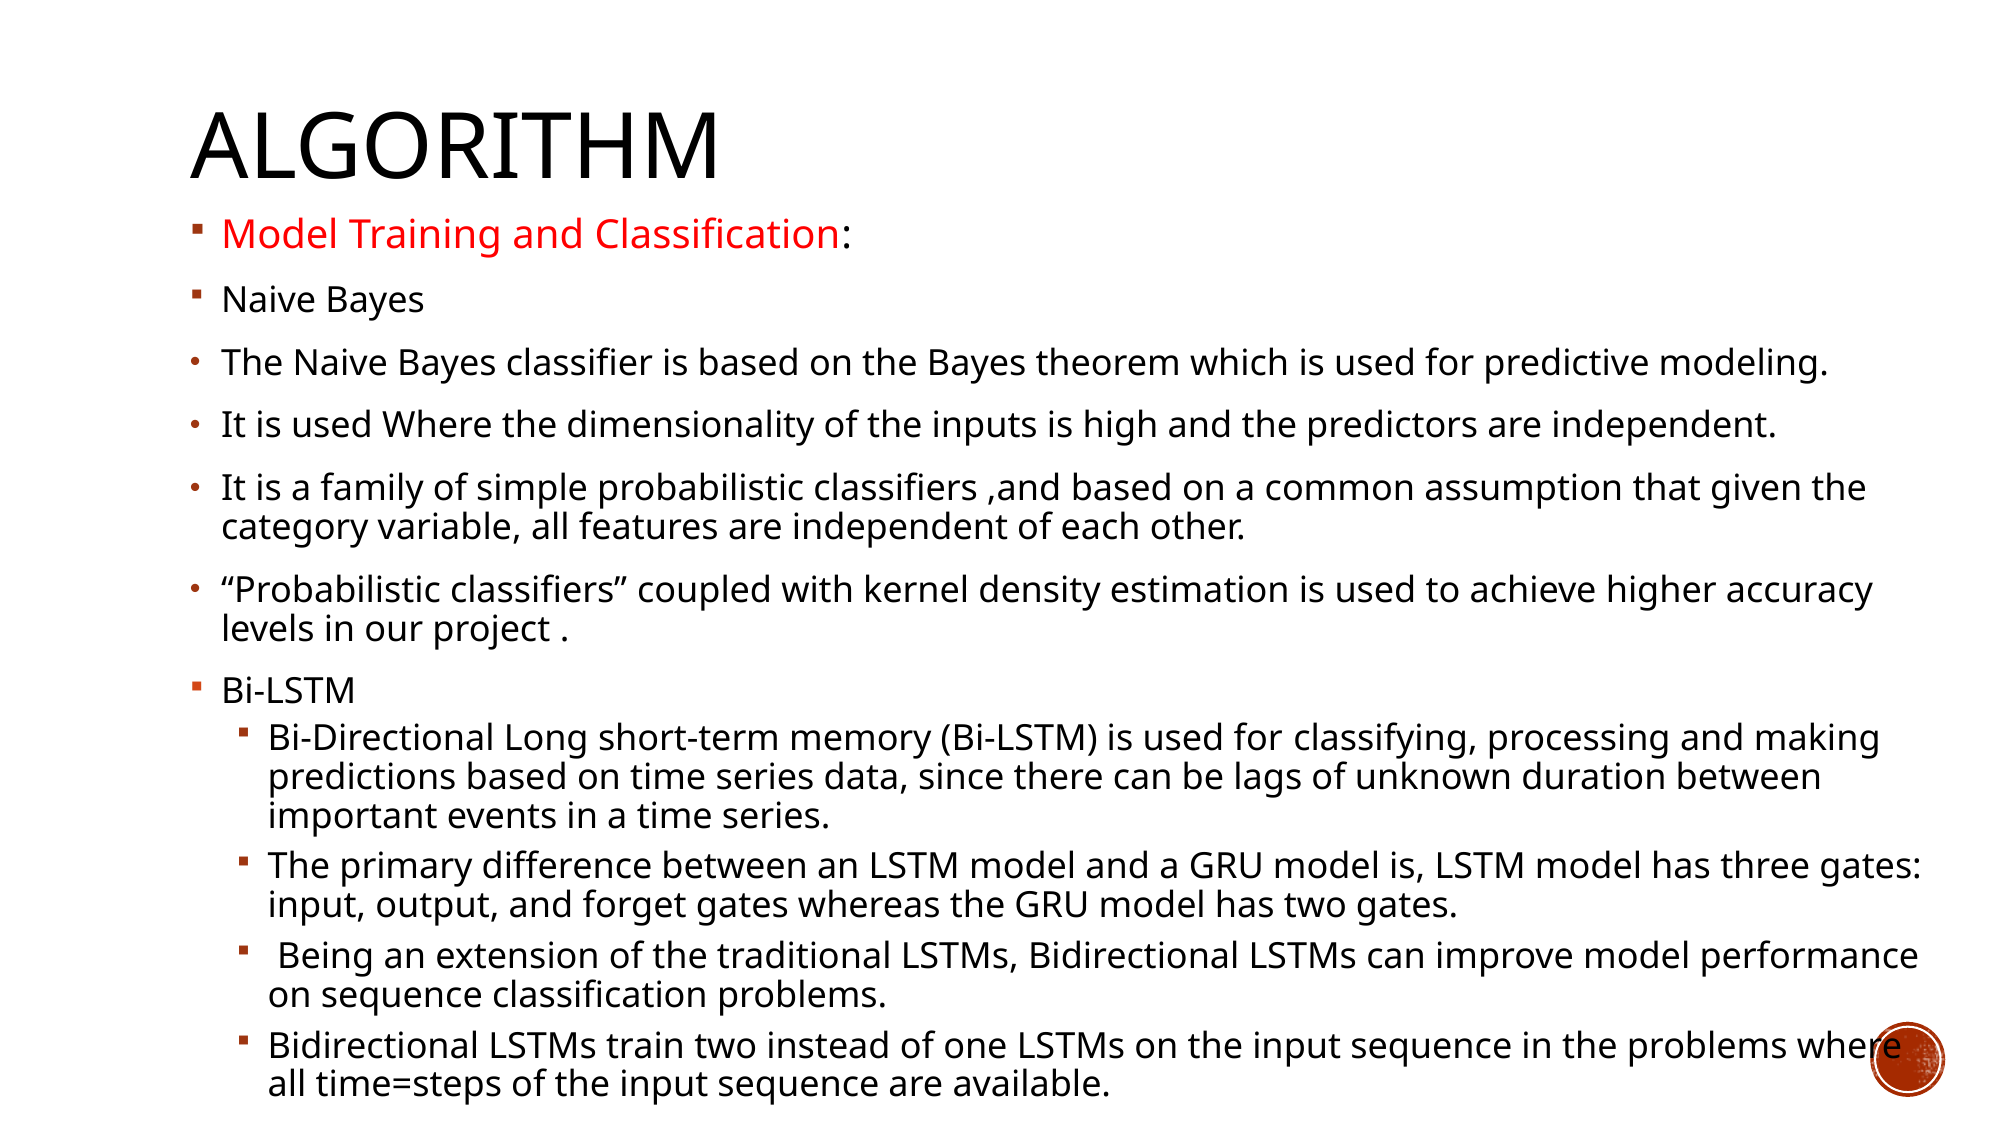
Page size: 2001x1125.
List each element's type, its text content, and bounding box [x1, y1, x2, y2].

title Algorithm [175, 79, 1826, 206]
list Model Training and Classification: Naive Bayes The Naive Bayes classifier is based on the Bayes theorem which is used for predictive modeling. It is used Where the dimensionality of the inputs is high and the predictors are independent. It is a family of simple probabilistic classifiers ,and based on a common assumption that given the category variable, all features are independent of each other. “Probabilistic classifiers” coupled with kernel density estimation is used to achieve higher accuracy levels in our project . Bi-LSTM Bi-Directional Long short-term memory (Bi-LSTM) is used for classifying, processing and making predictions based on time series data, since there can be lags of unknown duration between important events in a time series. The primary difference between an LSTM model and a GRU model is, LSTM model has three gates: input, output, and forget gates whereas the GRU model has two gates. Being an extension of the traditional LSTMs, Bidirectional LSTMs can improve model performance on sequence classification problems. Bidirectional LSTMs train two instead of one LSTMs on the input sequence in the problems where all time=steps of the input sequence are available. [174, 206, 1960, 1113]
